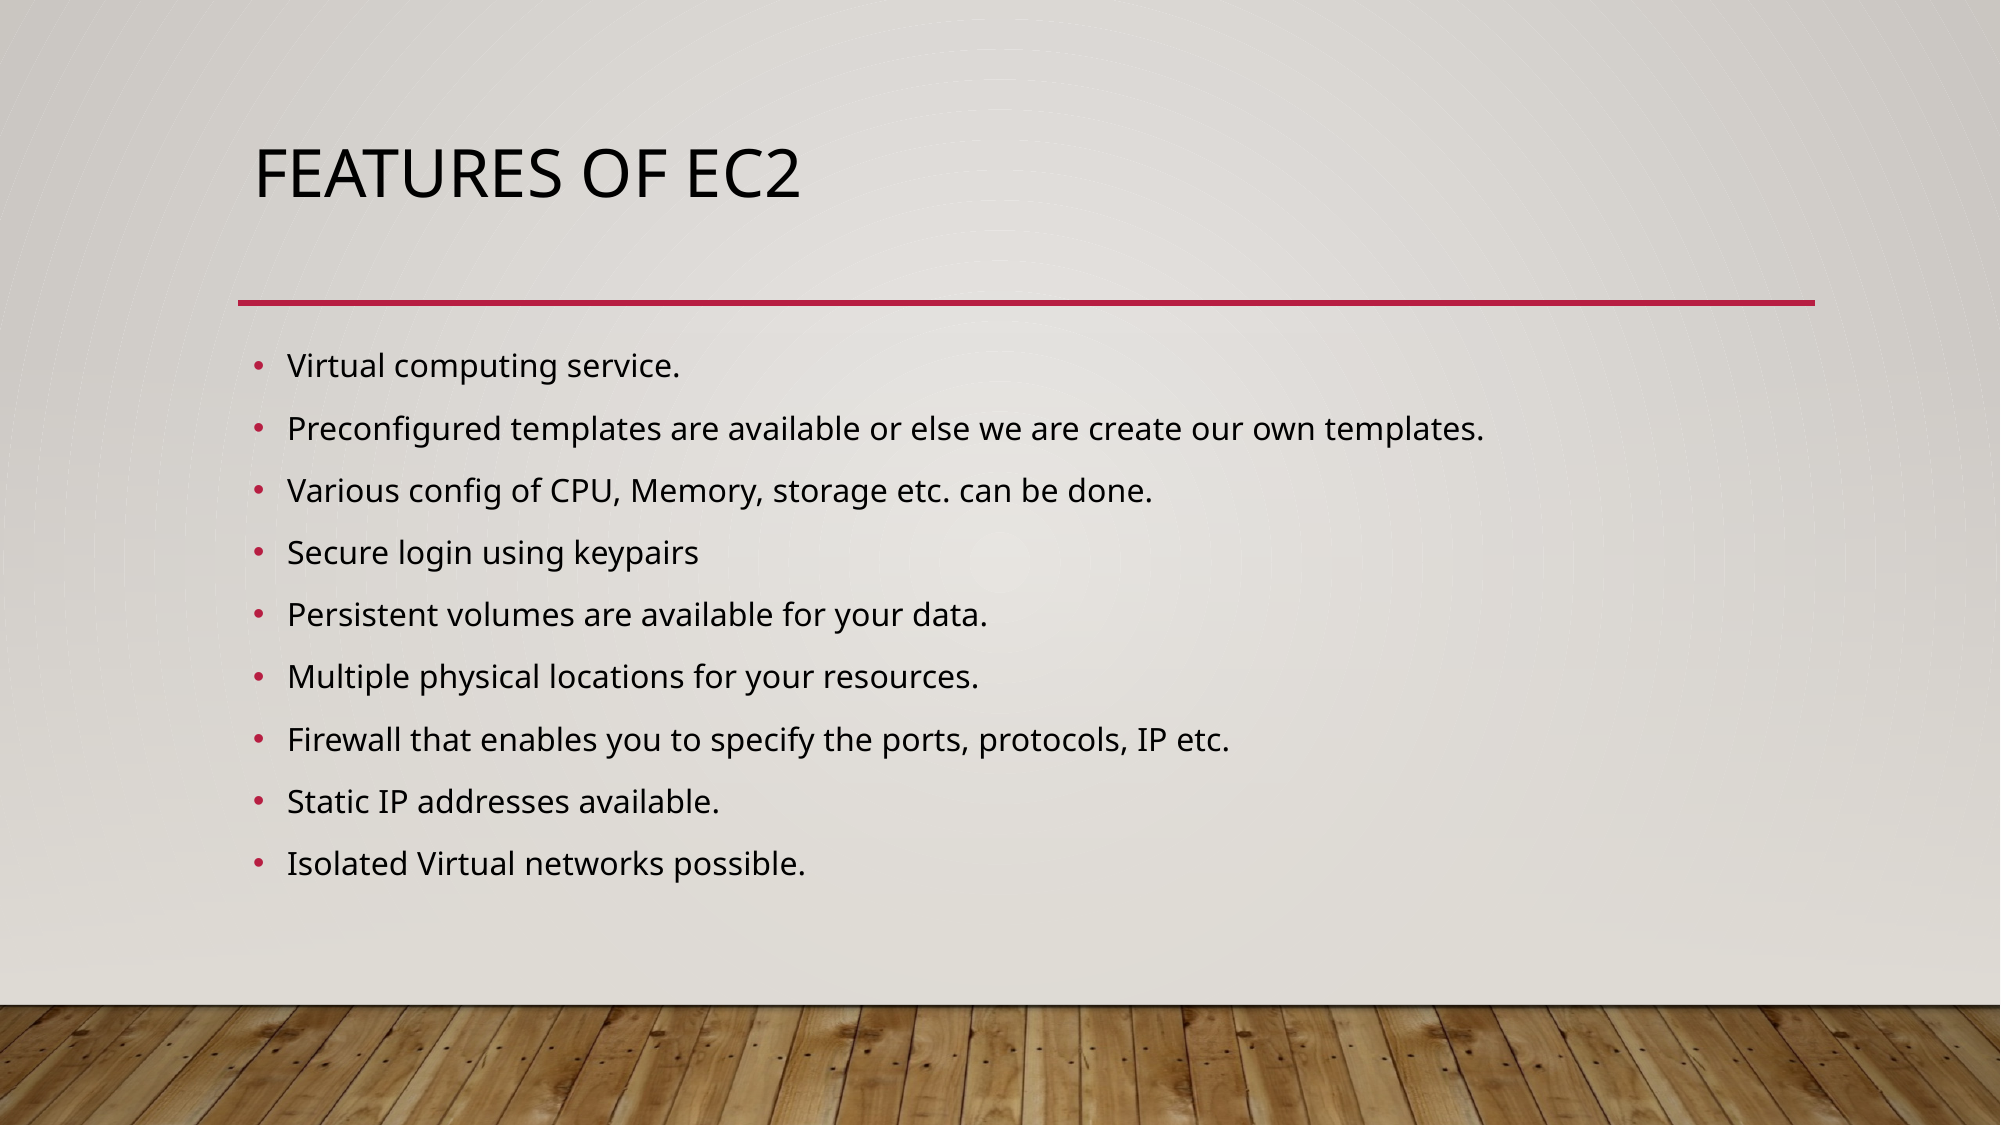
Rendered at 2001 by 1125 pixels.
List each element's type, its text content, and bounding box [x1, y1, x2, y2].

picture [0, 1005, 2000, 1125]
title Features of EC2 [238, 131, 1814, 305]
list Virtual computing service. Preconfigured templates are available or else we are create our own templates. Various config of CPU, Memory, storage etc. can be done. Secure login using keypairs Persistent volumes are available for your data. Multiple physical locations for your resources. Firewall that enables you to specify the ports, protocols, IP etc. Static IP addresses available. Isolated Virtual networks possible. [238, 330, 1814, 897]
